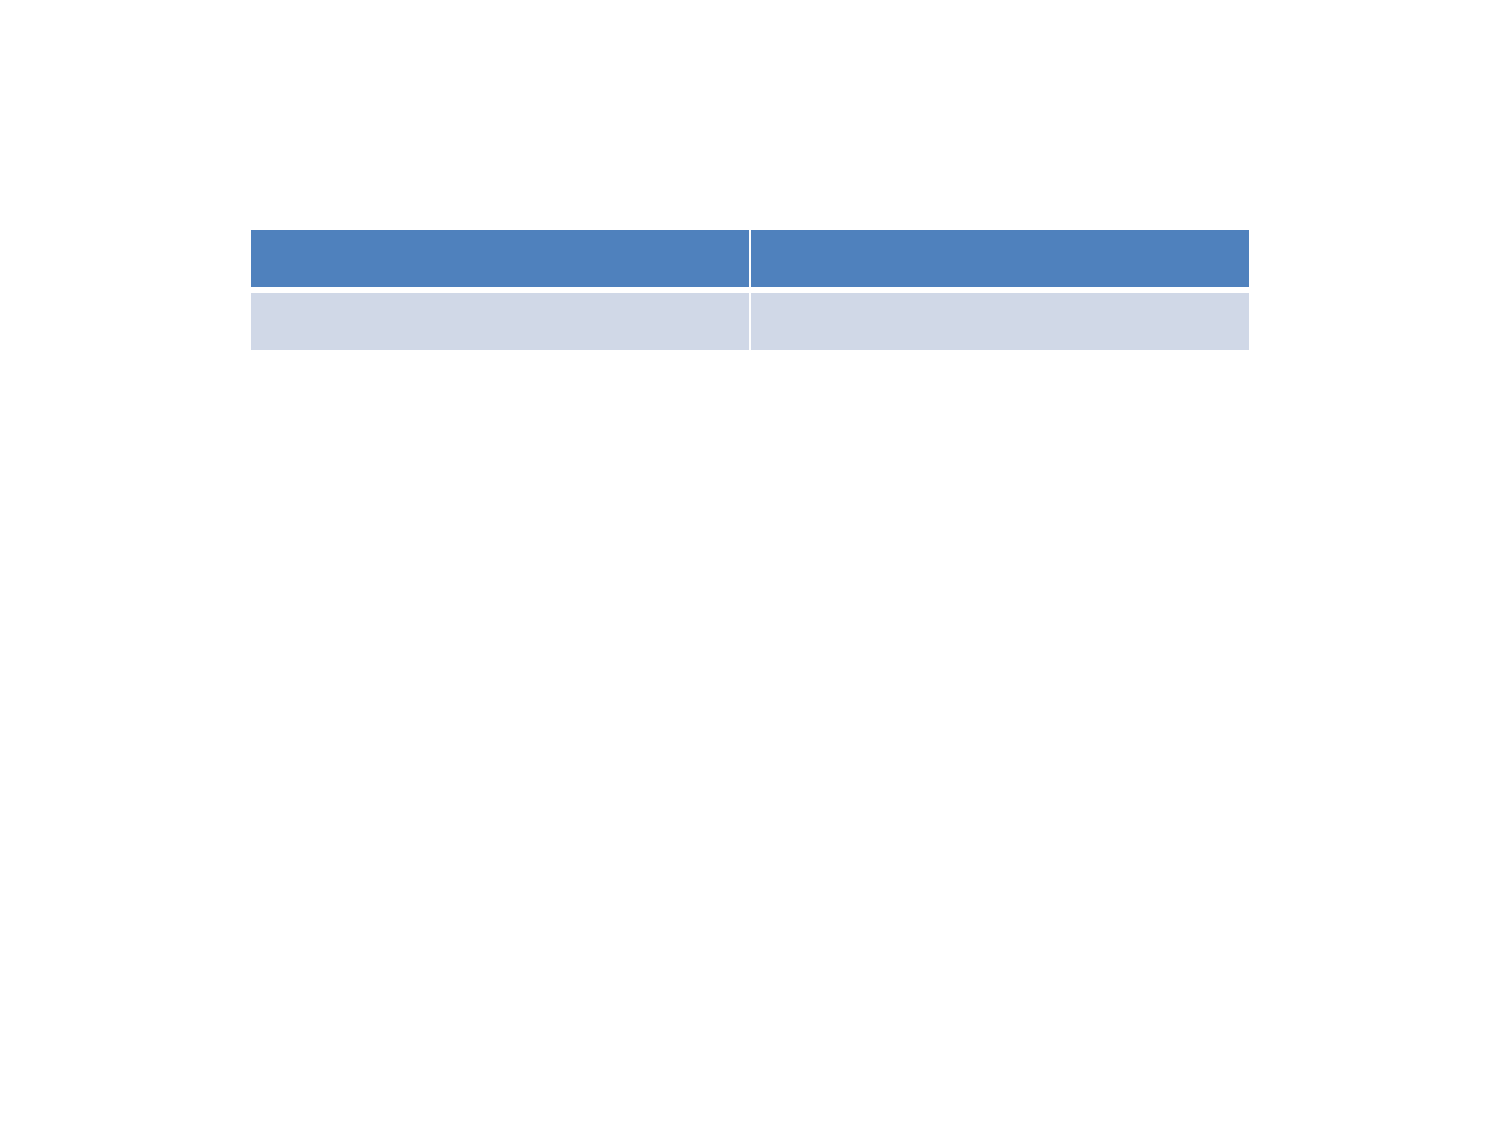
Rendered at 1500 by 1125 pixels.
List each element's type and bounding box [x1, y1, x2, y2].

table_header [251, 230, 749, 287]
table_cell [251, 293, 749, 350]
table_cell [751, 293, 1249, 350]
table_header [751, 230, 1249, 287]
